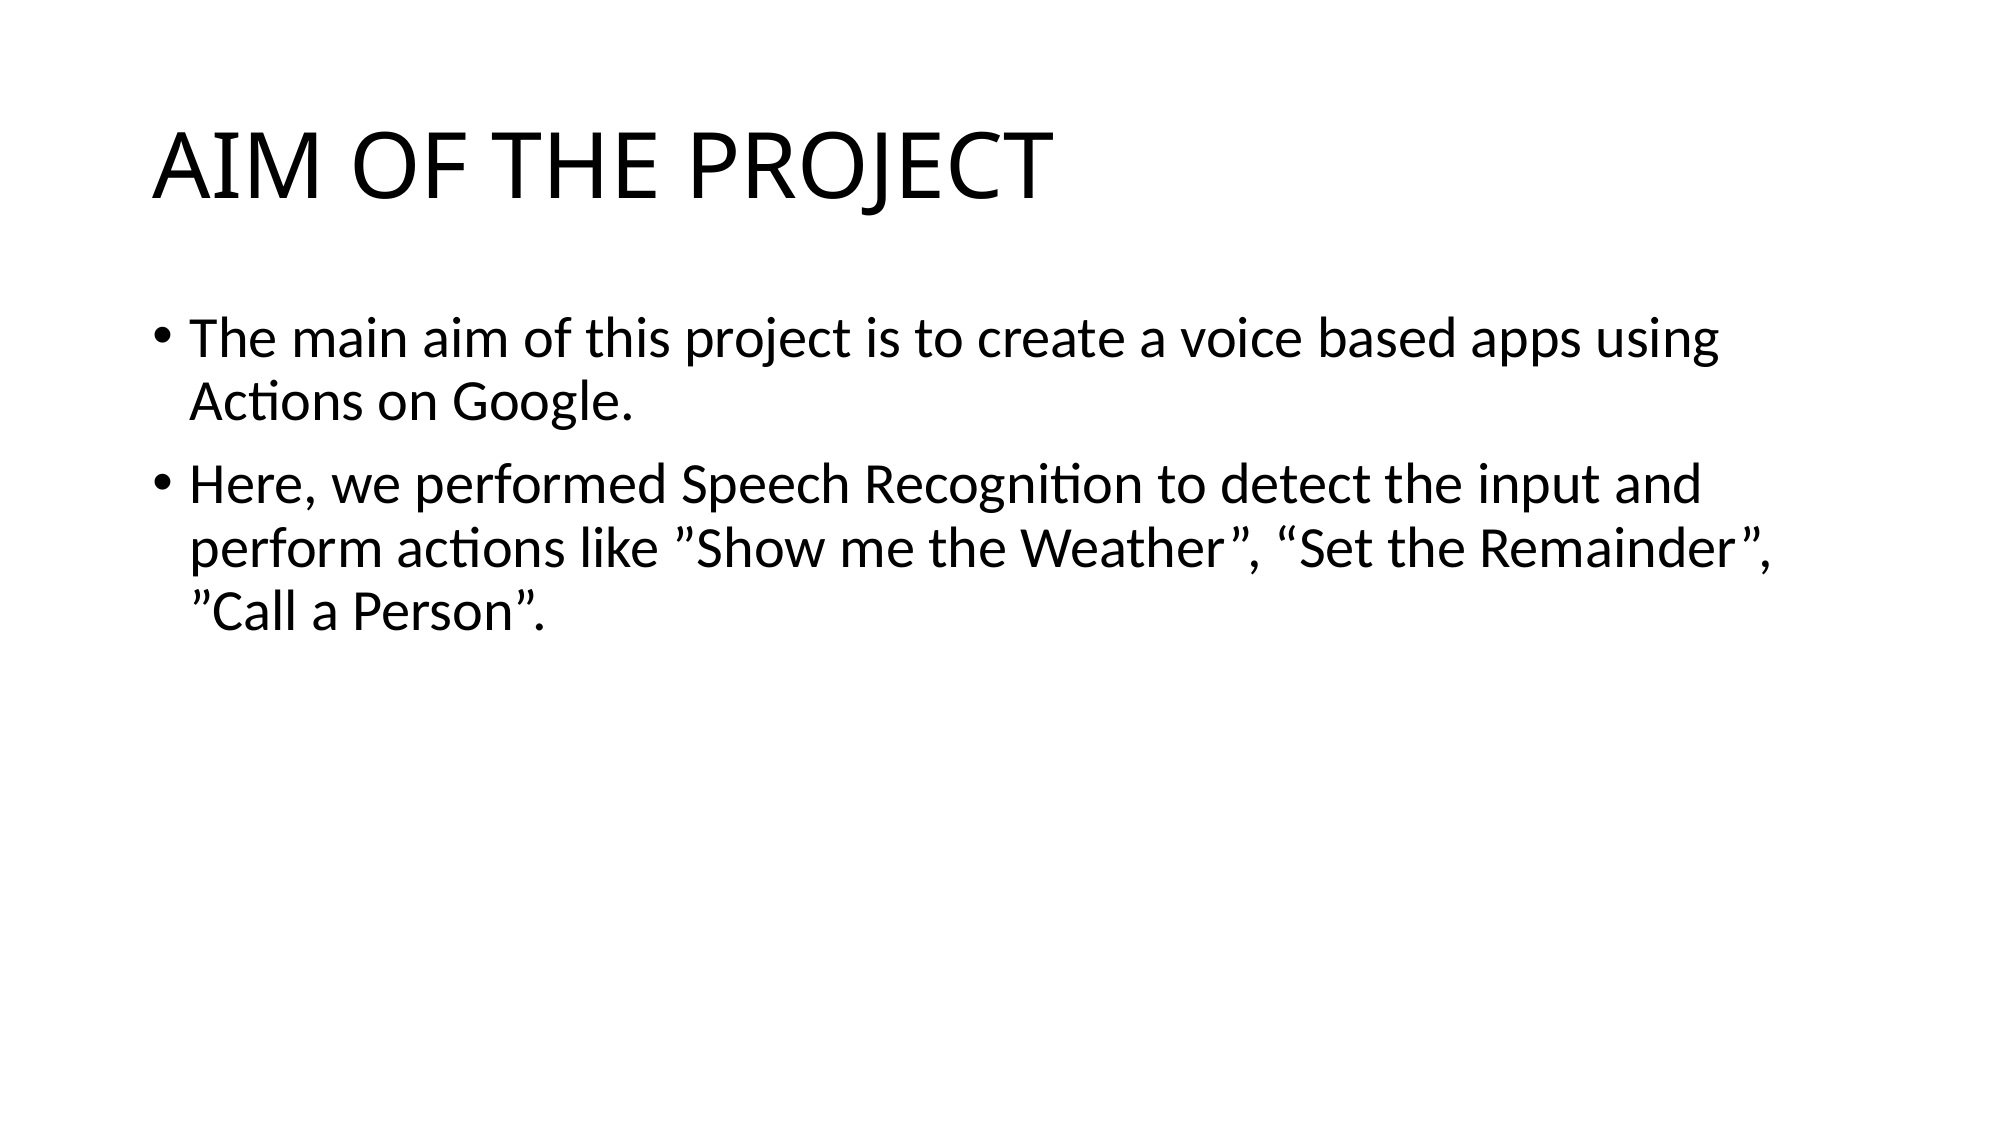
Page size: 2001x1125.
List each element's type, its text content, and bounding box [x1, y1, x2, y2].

title AIM OF THE PROJECT [137, 59, 1863, 278]
list The main aim of this project is to create a voice based apps using Actions on Google. Here, we performed Speech Recognition to detect the input and perform actions like ”Show me the Weather”, “Set the Remainder”, ”Call a Person”. [137, 299, 1863, 1014]
